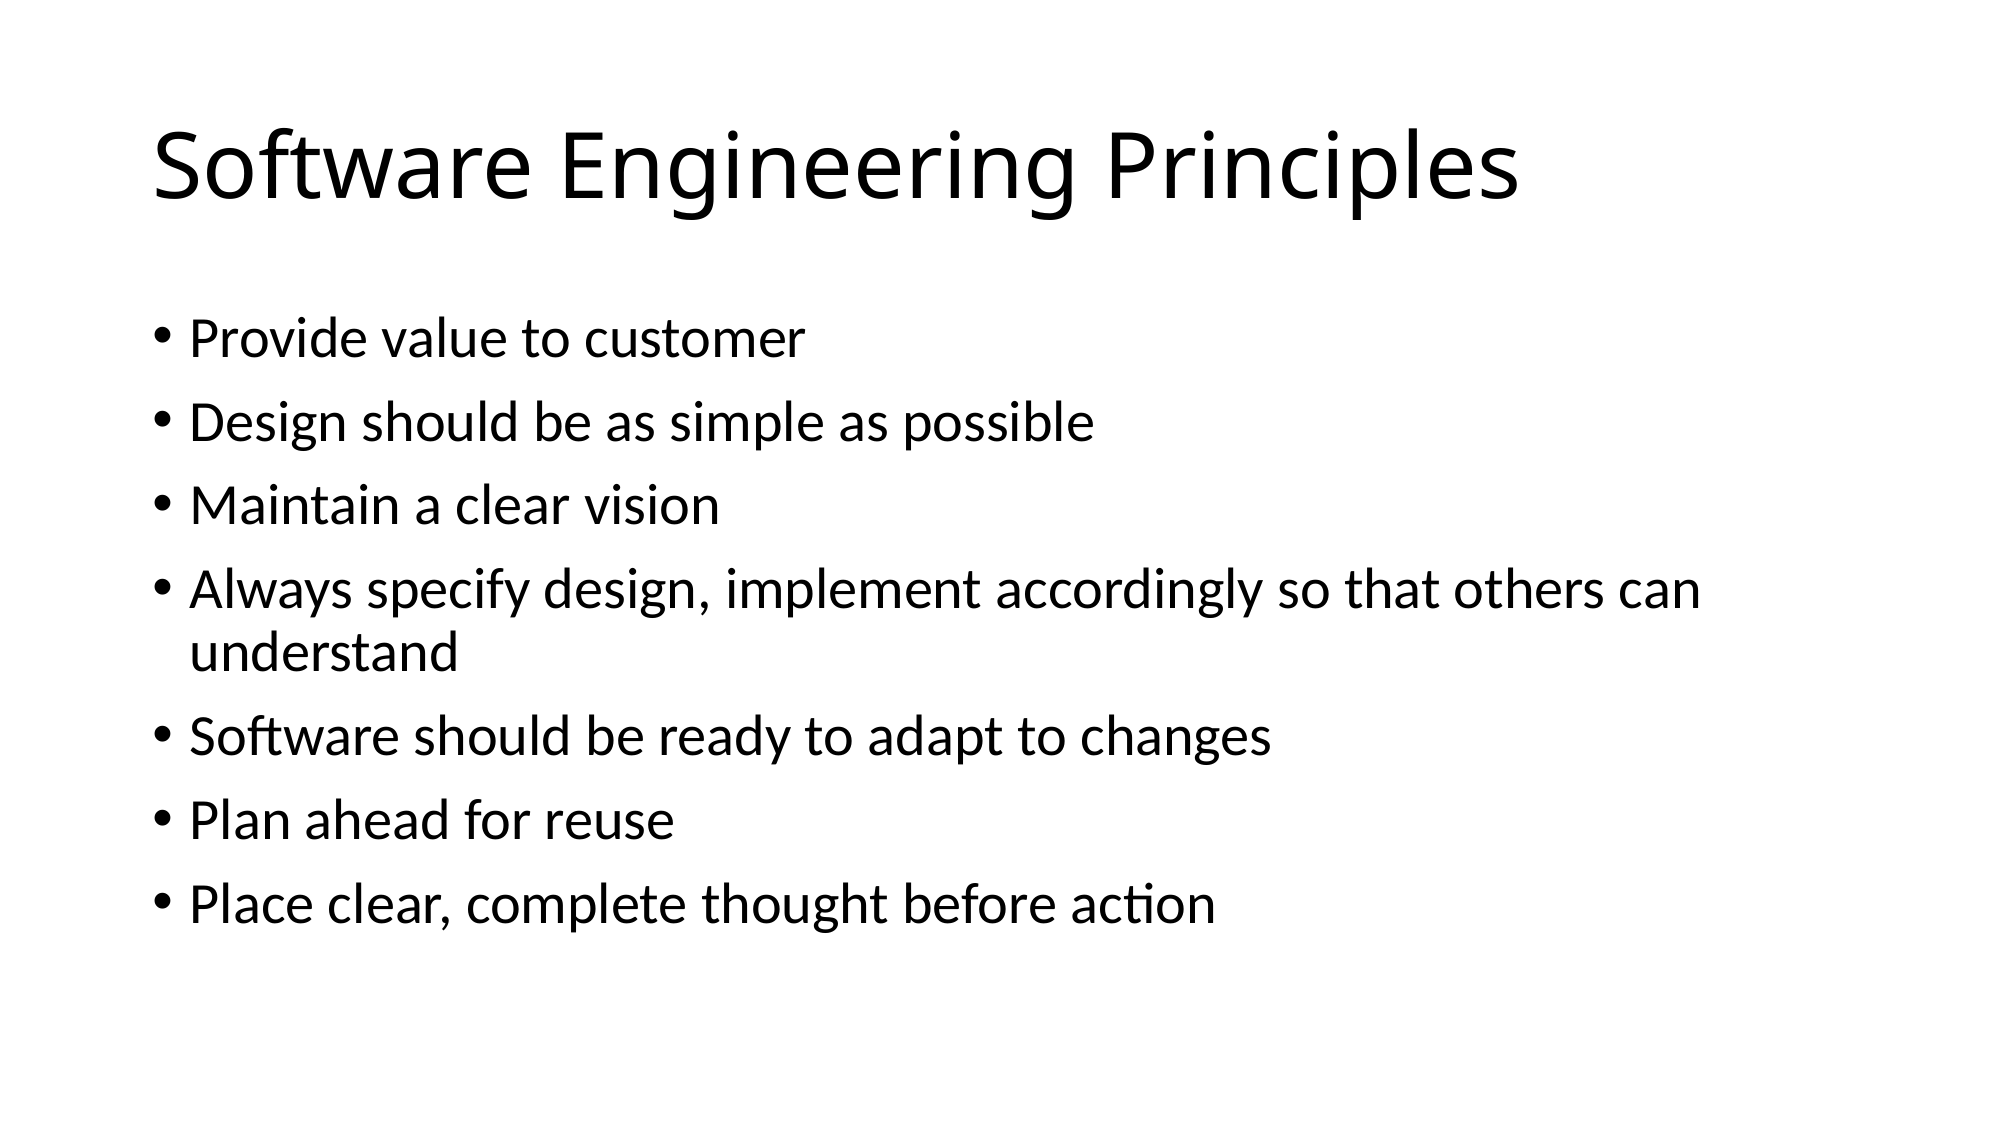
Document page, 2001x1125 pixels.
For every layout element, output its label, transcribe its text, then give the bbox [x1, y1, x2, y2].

list Provide value to customer Design should be as simple as possible Maintain a clear vision Always specify design, implement accordingly so that others can understand Software should be ready to adapt to changes Plan ahead for reuse Place clear, complete thought before action [137, 299, 1863, 1014]
title Software Engineering Principles [137, 59, 1863, 278]
